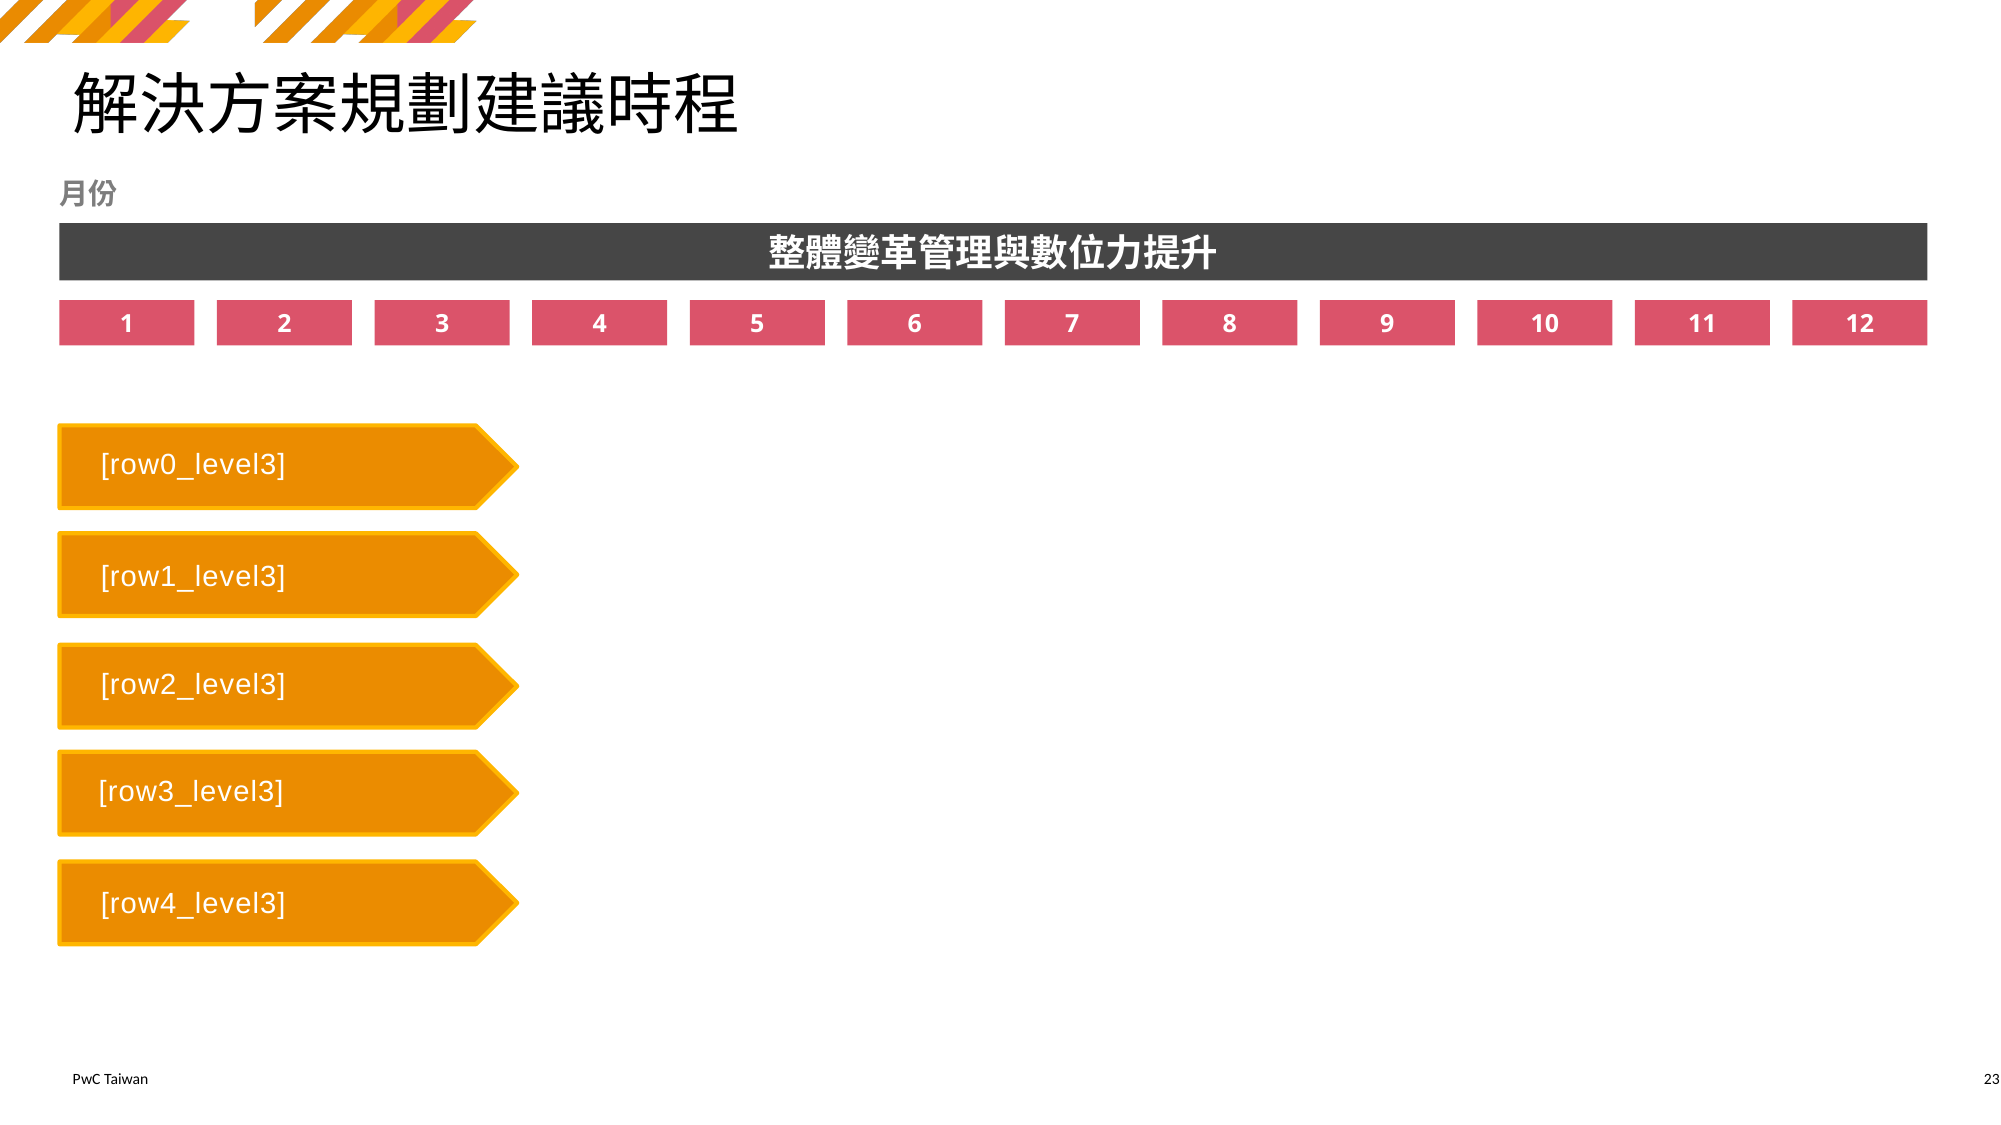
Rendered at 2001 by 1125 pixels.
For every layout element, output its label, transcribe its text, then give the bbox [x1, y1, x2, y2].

list [row3_level3] [83, 751, 415, 832]
text_box [59, 533, 518, 617]
picture [0, 0, 513, 43]
title 解決方案規劃建議時程 [72, 70, 1928, 299]
text_box [59, 751, 518, 835]
list [row2_level3] [85, 644, 417, 726]
list [row0_level3] [85, 424, 417, 505]
list [row4_level3] [85, 864, 417, 945]
slide_number 23 [1710, 1065, 2000, 1088]
list [row1_level3] [85, 536, 417, 618]
text_box [59, 644, 518, 728]
text_box [59, 861, 518, 945]
text_box [59, 425, 518, 509]
